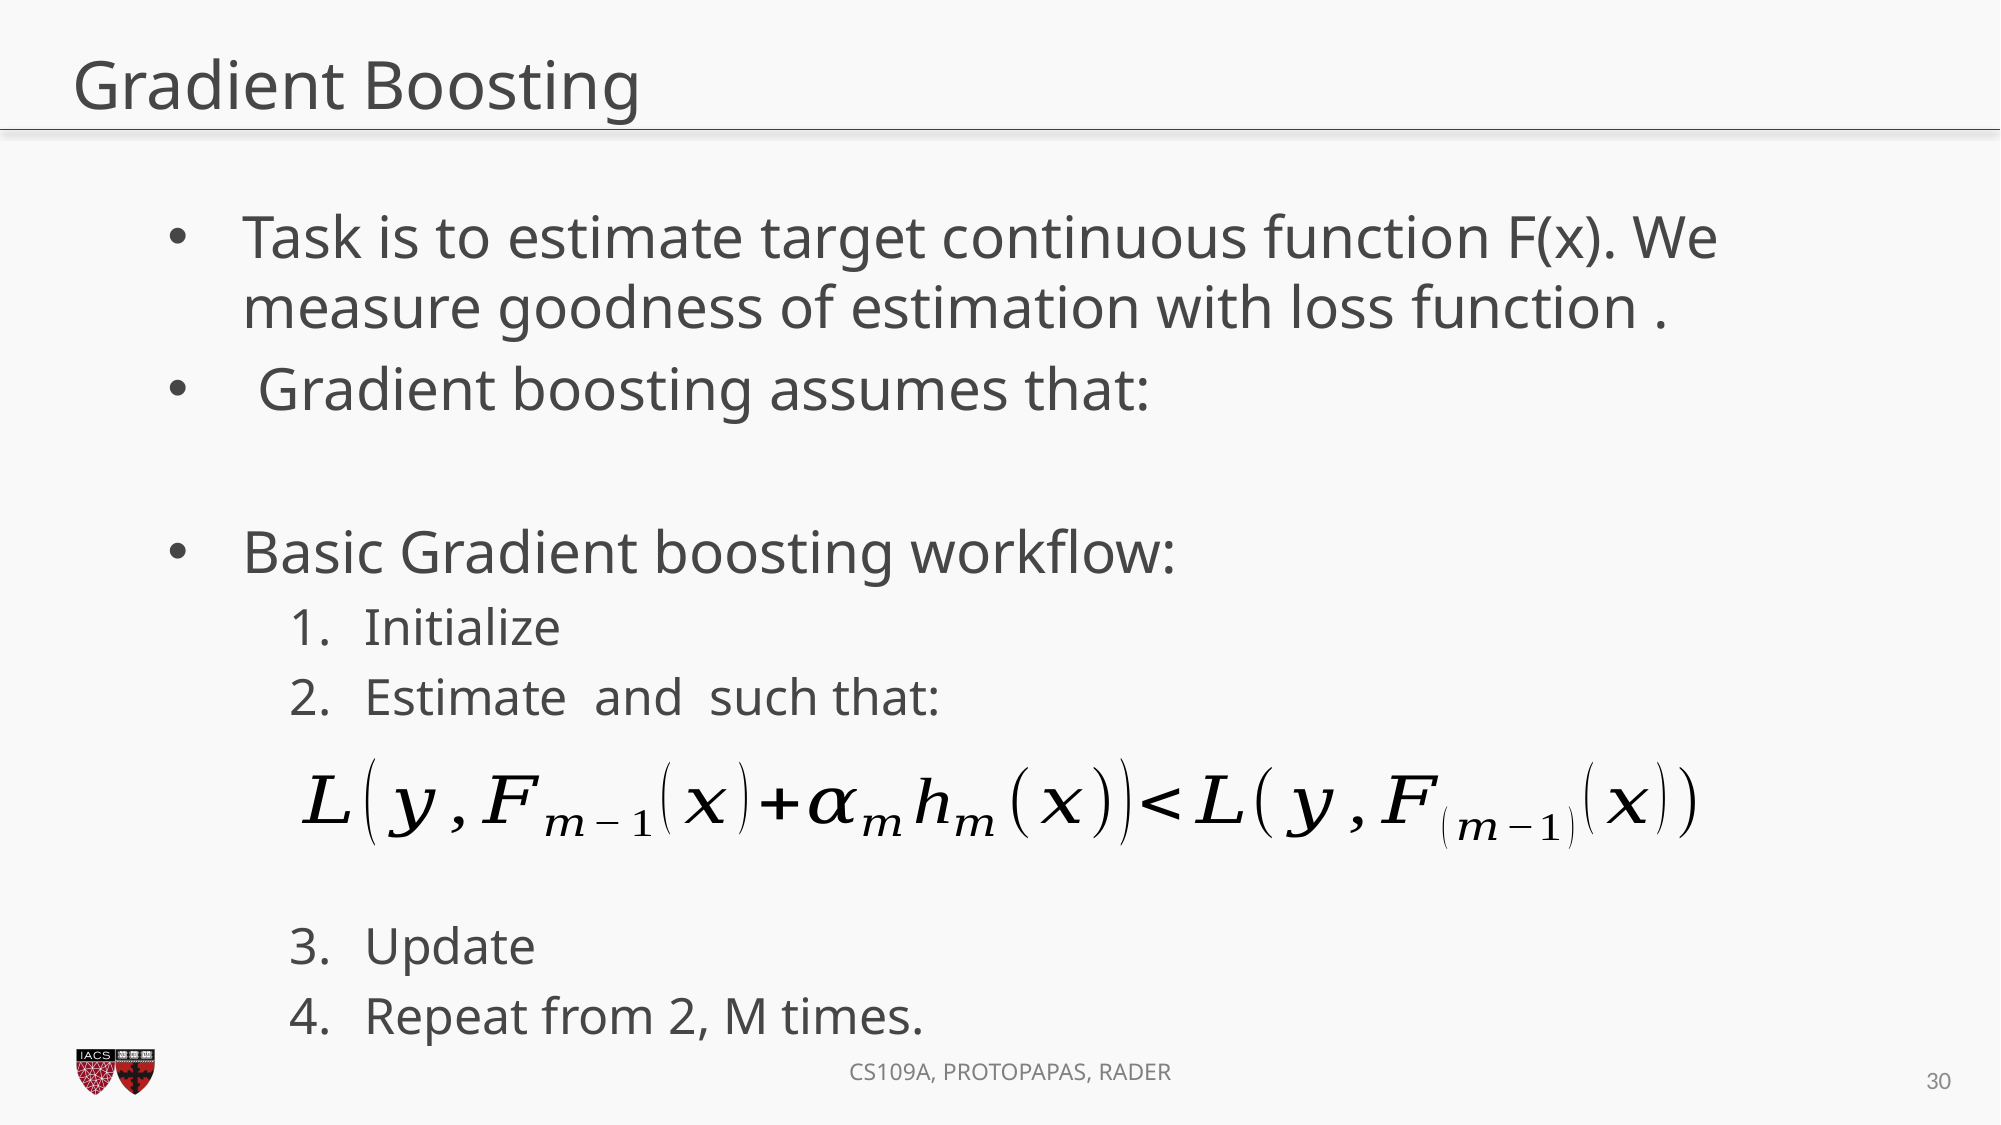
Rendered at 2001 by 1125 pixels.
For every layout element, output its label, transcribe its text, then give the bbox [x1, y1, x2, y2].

title Gradient Boosting [57, 35, 1943, 162]
slide_number 30 [1500, 1050, 1967, 1110]
picture [75, 1049, 155, 1095]
